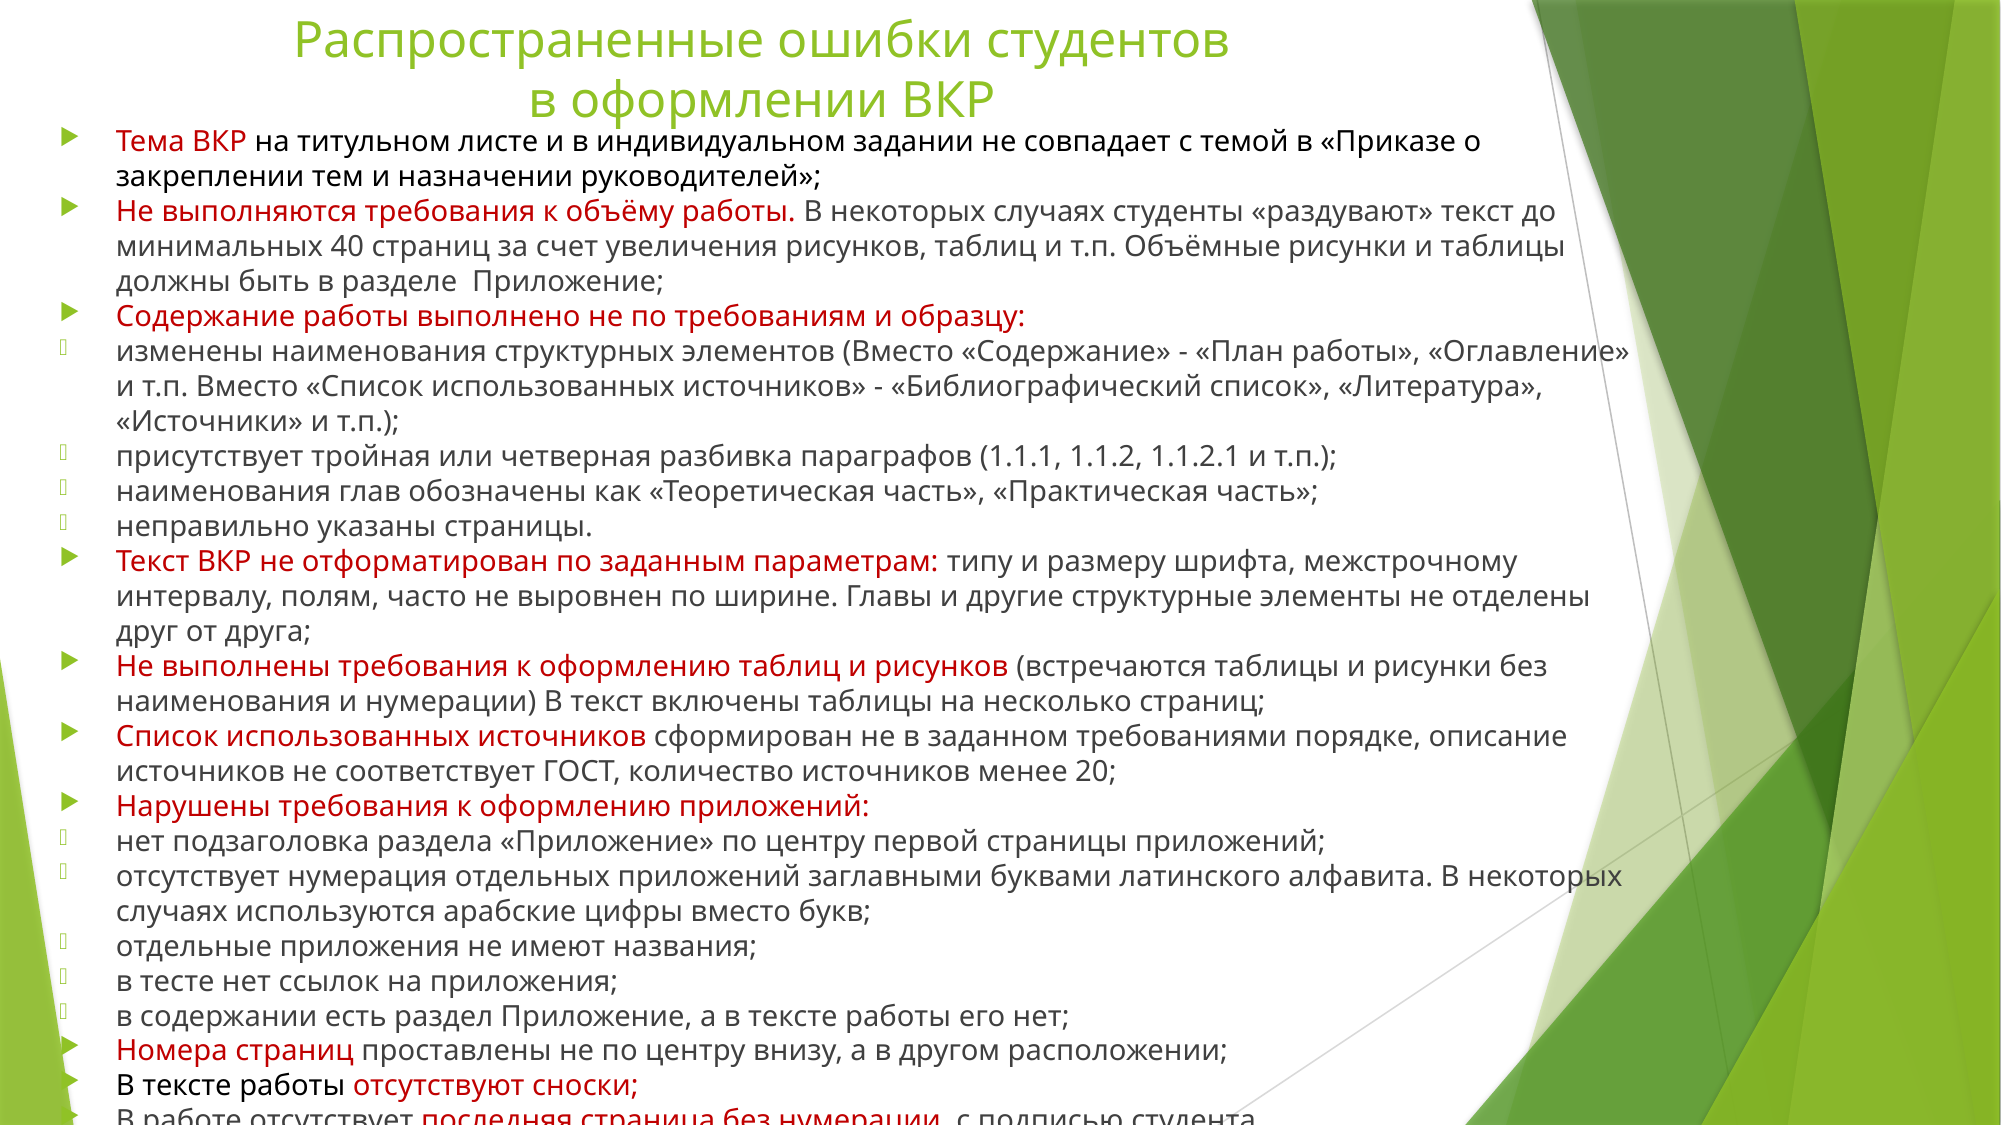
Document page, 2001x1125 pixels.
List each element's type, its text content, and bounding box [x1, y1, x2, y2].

title Распространенные ошибки студентов в оформлении ВКР [56, 0, 1468, 115]
list Тема ВКР на титульном листе и в индивидуальном задании не совпадает с темой в «Приказе о закреплении тем и назначении руководителей»; Не выполняются требования к объёму работы. В некоторых случаях студенты «раздувают» текст до минимальных 40 страниц за счет увеличения рисунков, таблиц и т.п. Объёмные рисунки и таблицы должны быть в разделе Приложение; Содержание работы выполнено не по требованиям и образцу: изменены наименования структурных элементов (Вместо «Содержание» - «План работы», «Оглавление» и т.п. Вместо «Список использованных источников» - «Библиографический список», «Литература», «Источники» и т.п.); присутствует тройная или четверная разбивка параграфов (1.1.1, 1.1.2, 1.1.2.1 и т.п.); наименования глав обозначены как «Теоретическая часть», «Практическая часть»; неправильно указаны страницы. Текст ВКР не отформатирован по заданным параметрам: типу и размеру шрифта, межстрочному интервалу, полям, часто не выровнен по ширине. Главы и другие структурные элементы не отделены друг от друга; Не выполнены требования к оформлению таблиц и рисунков (встречаются таблицы и рисунки без наименования и нумерации) В текст включены таблицы на несколько страниц; Список использованных источников сформирован не в заданном требованиями порядке, описание источников не соответствует ГОСТ, количество источников менее 20; Нарушены требования к оформлению приложений: нет подзаголовка раздела «Приложение» по центру первой страницы приложений; отсутствует нумерация отдельных приложений заглавными буквами латинского алфавита. В некоторых случаях используются арабские цифры вместо букв; отдельные приложения не имеют названия; в тесте нет ссылок на приложения; в содержании есть раздел Приложение, а в тексте работы его нет; Номера страниц проставлены не по центру внизу, а в другом расположении; В тексте работы отсутствуют сноски; В работе отсутствует последняя страница без нумерации, с подписью студента. [44, 115, 1667, 1095]
